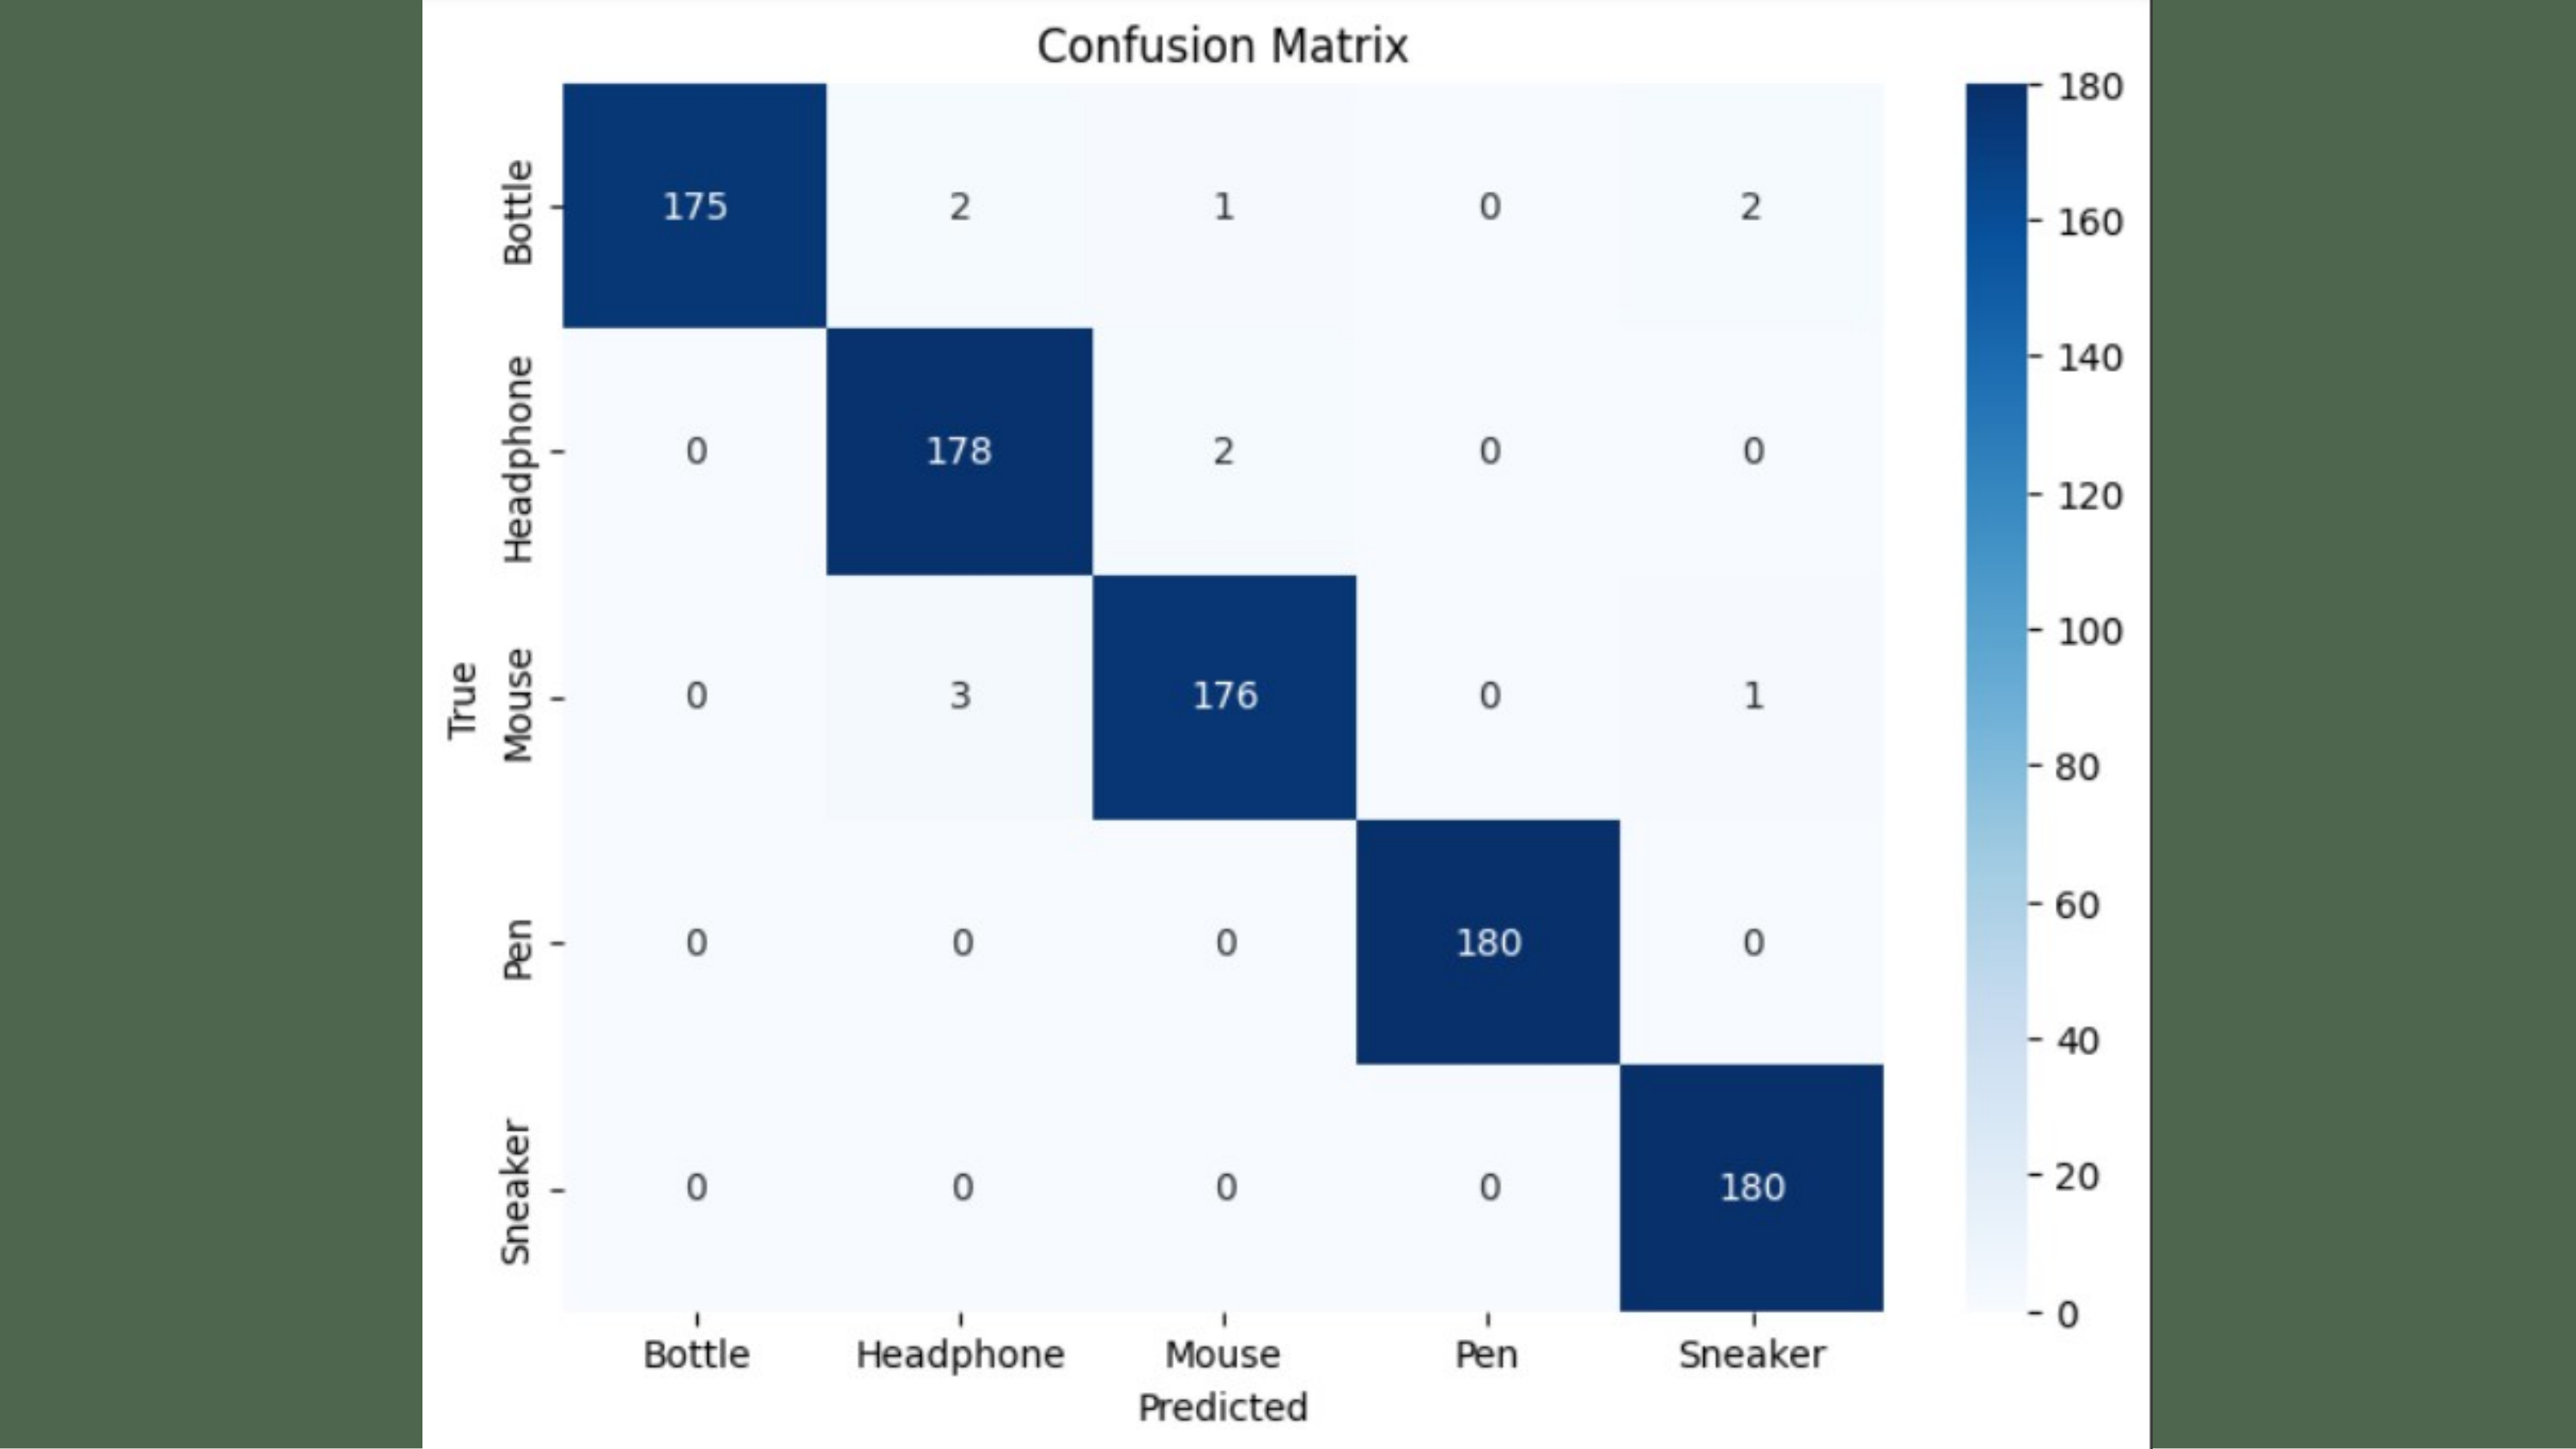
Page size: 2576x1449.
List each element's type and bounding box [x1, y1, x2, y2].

picture [422, 0, 2153, 1449]
